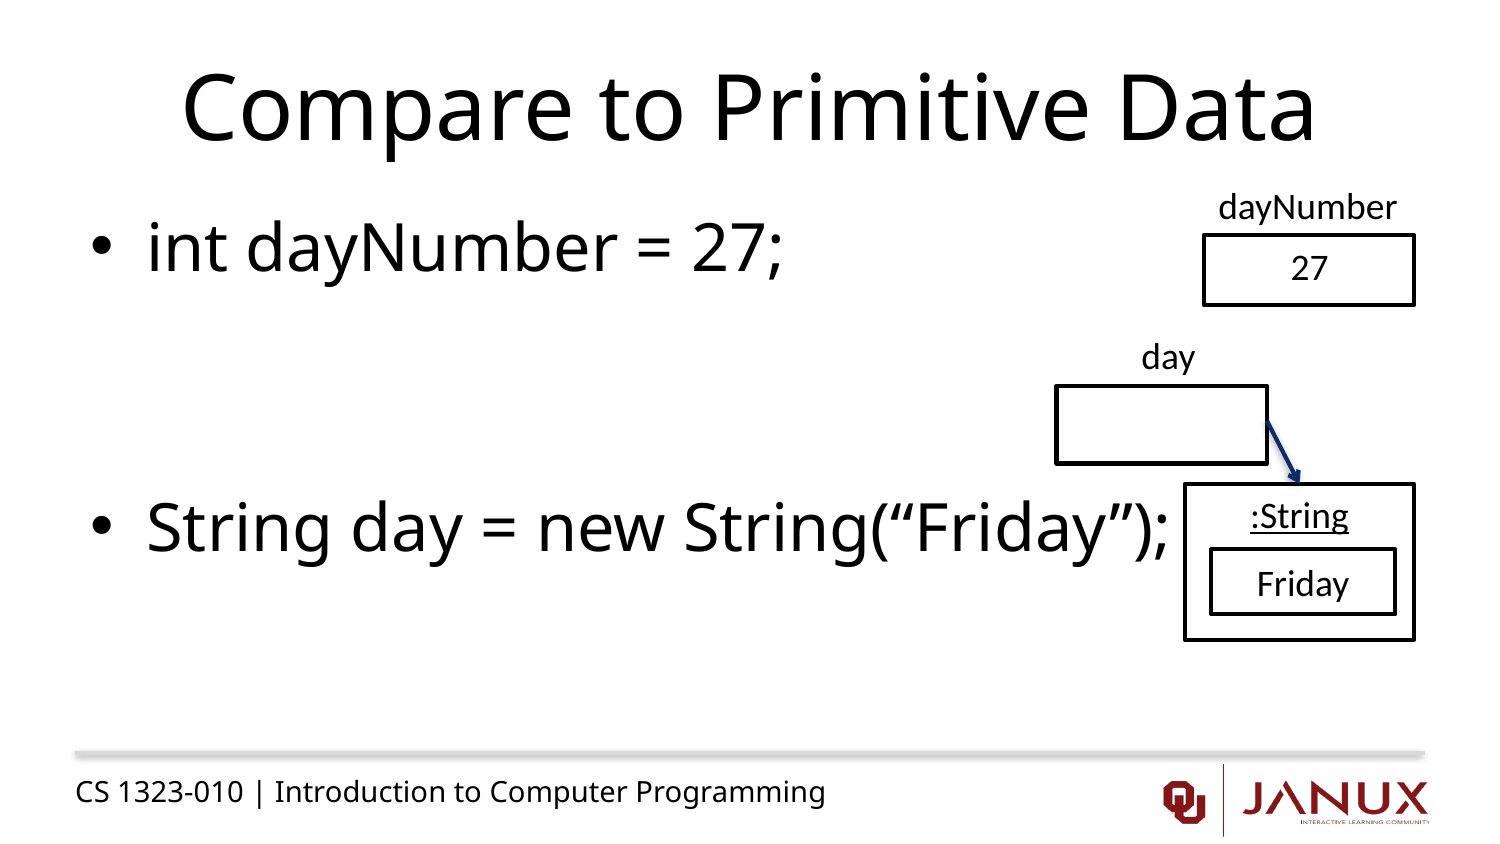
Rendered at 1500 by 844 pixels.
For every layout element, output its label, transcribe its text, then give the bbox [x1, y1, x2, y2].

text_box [1266, 420, 1300, 485]
title Compare to Primitive Data [75, 33, 1425, 175]
text_box 27 [1275, 235, 1344, 296]
text_box dayNumber [1203, 174, 1413, 235]
text_box day [1126, 325, 1211, 385]
text_box Friday [1209, 547, 1397, 616]
list int dayNumber = 27; String day = new String(“Friday”); [75, 196, 1425, 754]
text_box :String [1183, 482, 1416, 642]
text_box [1202, 233, 1416, 307]
text_box [1054, 384, 1269, 466]
